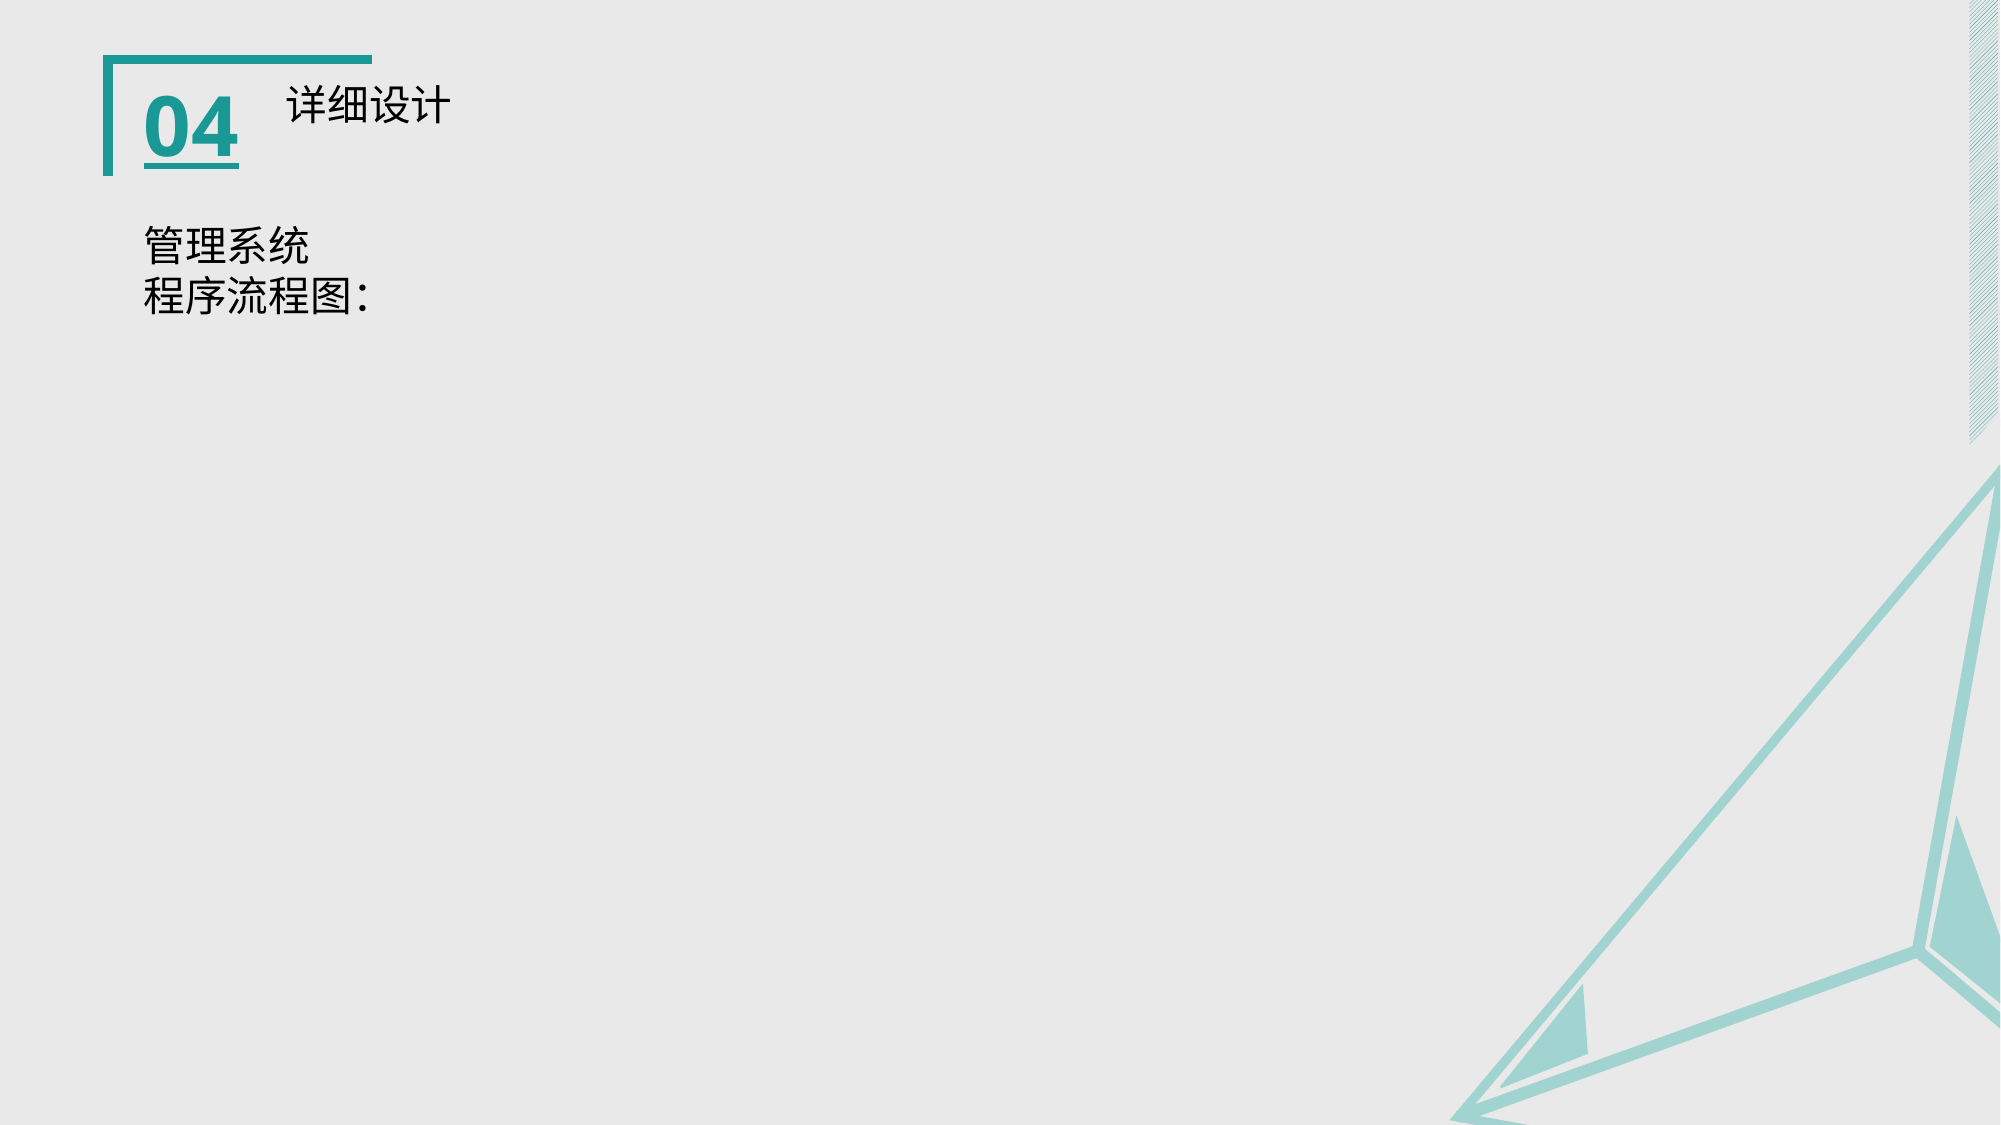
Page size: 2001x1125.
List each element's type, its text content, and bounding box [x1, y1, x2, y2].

text_box 详细设计 [270, 71, 631, 186]
text_box 管理系统 程序流程图： [128, 212, 489, 377]
text_box 04 [128, 66, 271, 181]
